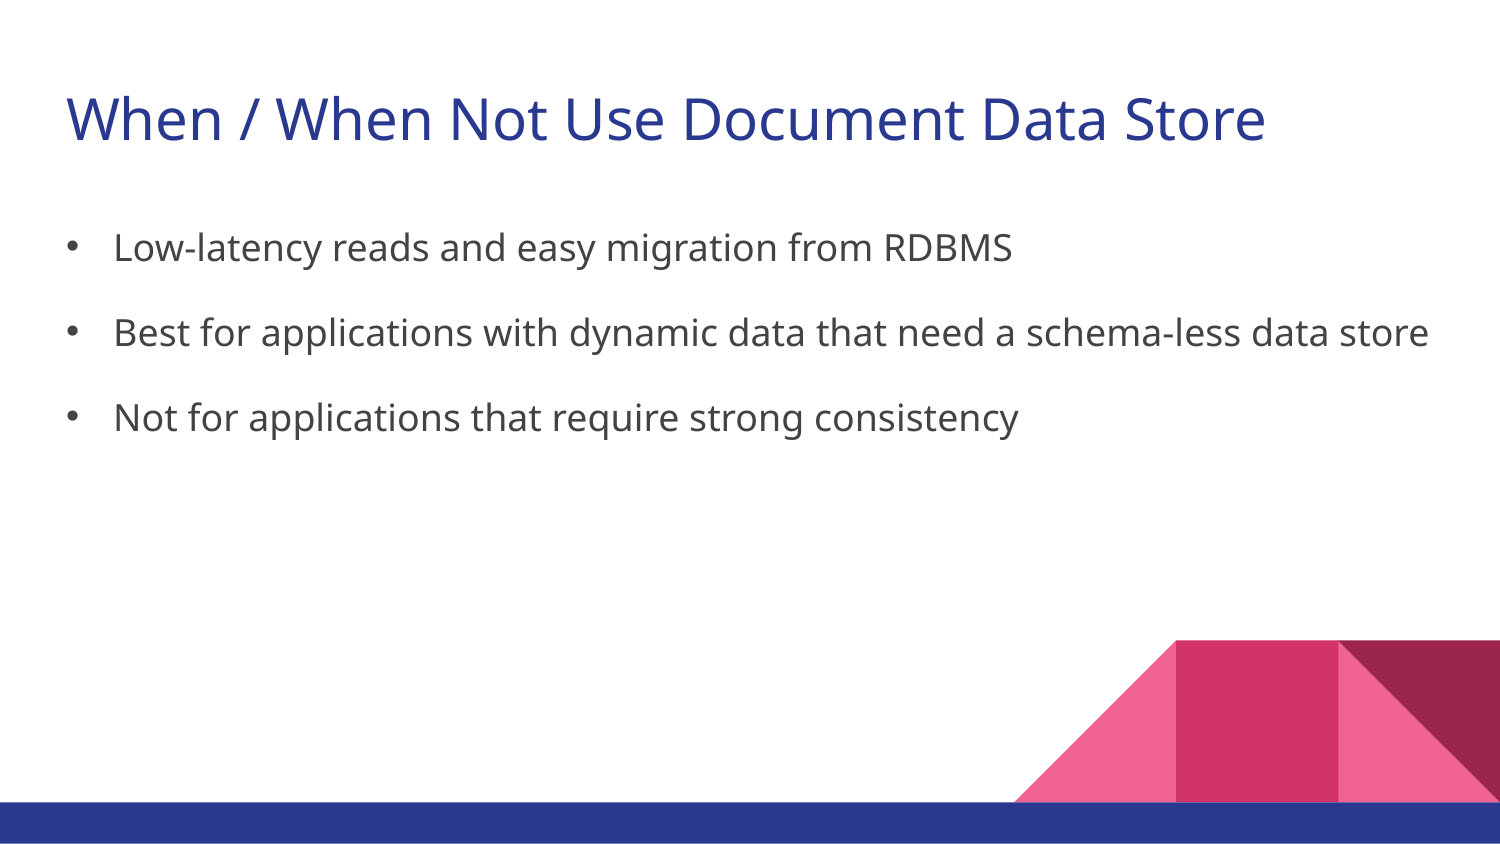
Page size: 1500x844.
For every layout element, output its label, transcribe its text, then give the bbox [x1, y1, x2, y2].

list Low-latency reads and easy migration from RDBMS Best for applications with dynamic data that need a schema-less data store Not for applications that require strong consistency [50, 201, 1450, 750]
title When / When Not Use Document Data Store [50, 66, 1450, 168]
